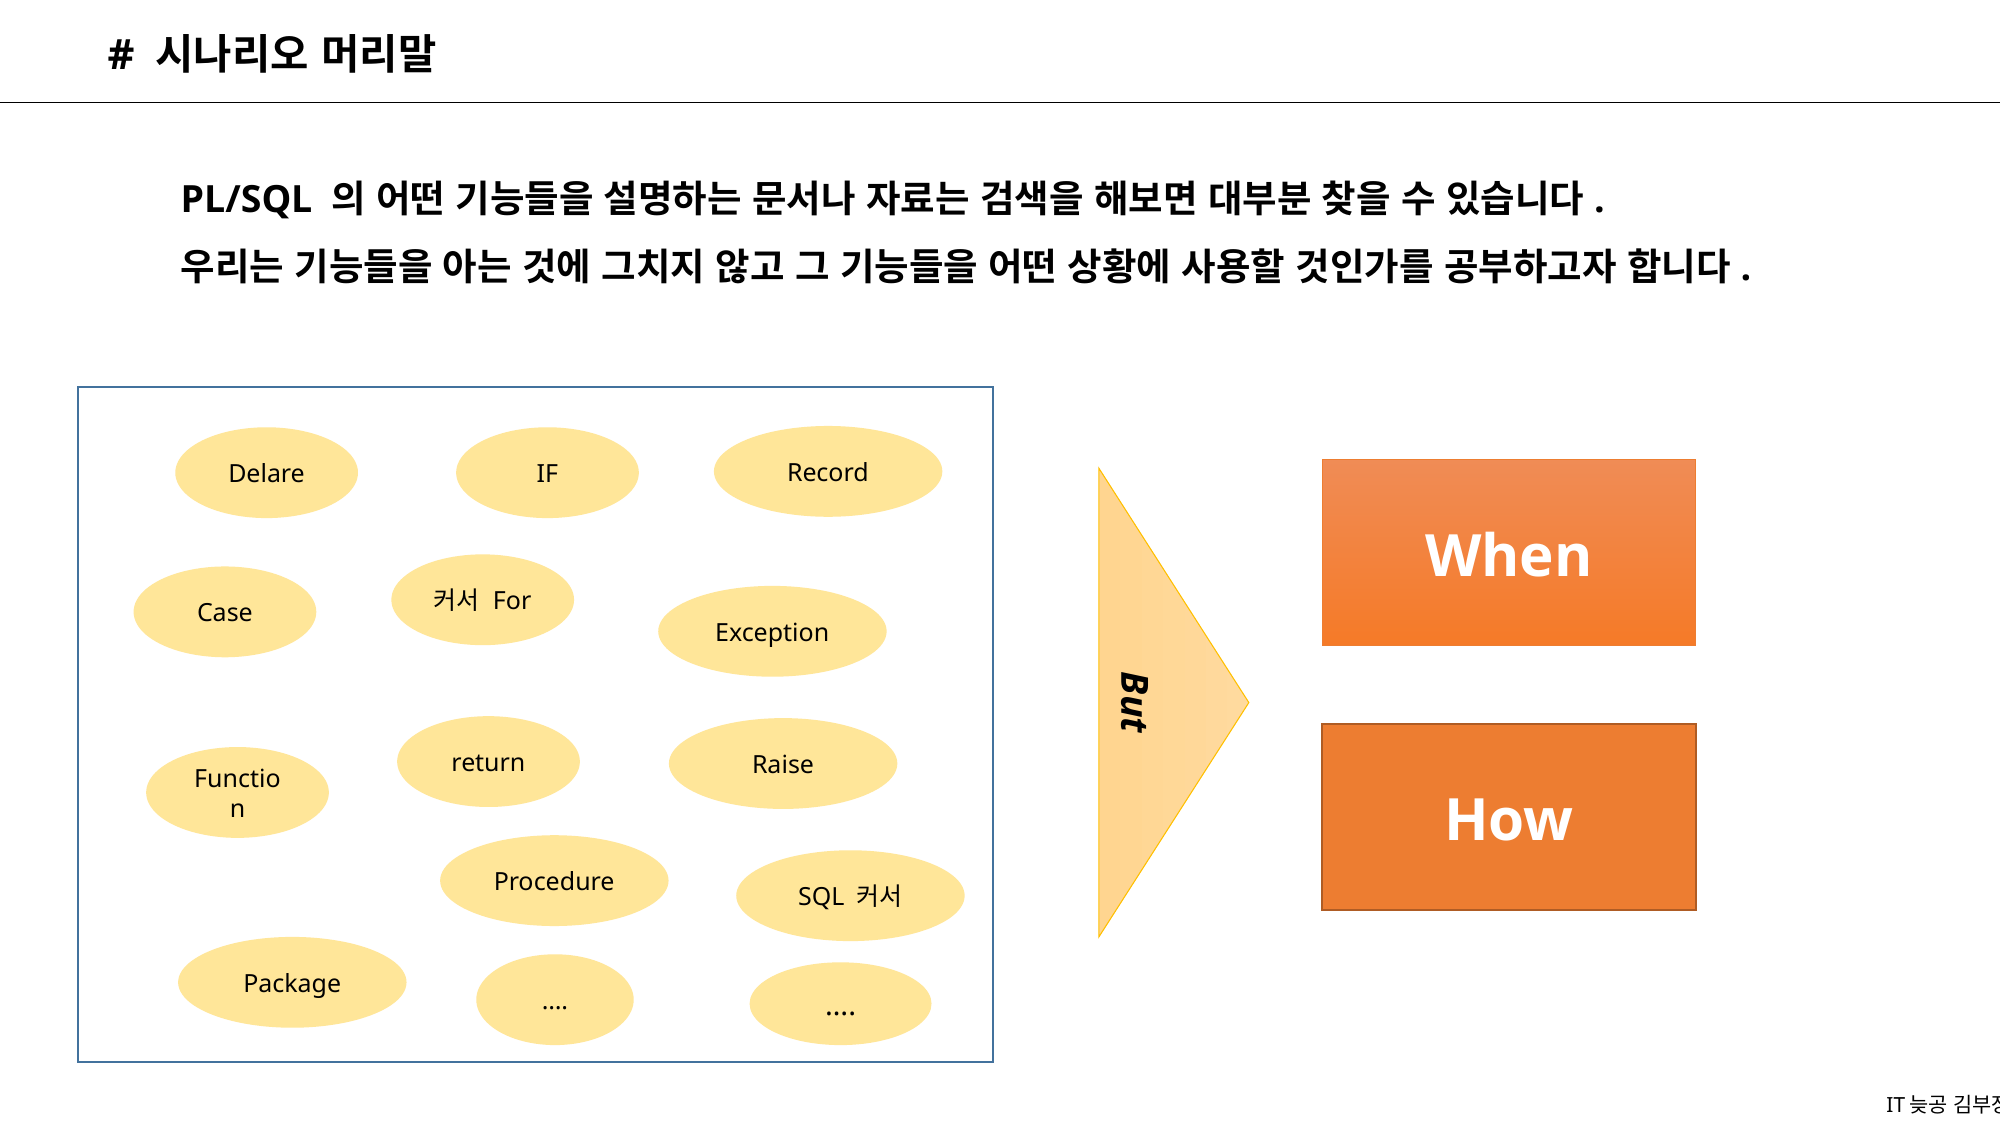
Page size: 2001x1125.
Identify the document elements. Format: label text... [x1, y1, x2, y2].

text_box IT늦공 김부장 [1871, 1084, 2000, 1124]
text_box Record [712, 424, 944, 518]
text_box …. [475, 953, 635, 1047]
text_box Case [132, 565, 318, 659]
text_box But [1098, 466, 1250, 939]
text_box PL/SQL 의 어떤 기능들을 설명하는 문서나 자료는 검색을 해보면 대부분 찾을 수 있습니다. 우리는 기능들을 아는 것에 그치지 않고 그 기능들을 어떤 상황에 사용할 것인가를 공부하고자 합니다. [165, 145, 1767, 296]
text_box # 시나리오 머리말 [93, 20, 452, 86]
text_box Delare [174, 426, 360, 520]
text_box Package [177, 935, 408, 1029]
text_box [77, 386, 994, 1063]
text_box return [396, 715, 581, 809]
text_box Function [145, 746, 330, 839]
text_box When [1322, 459, 1696, 646]
text_box SQL 커서 [735, 849, 966, 943]
text_box How [1321, 723, 1697, 911]
text_box Exception [657, 584, 888, 678]
text_box …. [748, 961, 933, 1047]
text_box Raise [667, 717, 899, 810]
text_box Procedure [439, 834, 670, 928]
text_box 커서 For [390, 553, 576, 647]
text_box IF [455, 426, 640, 520]
